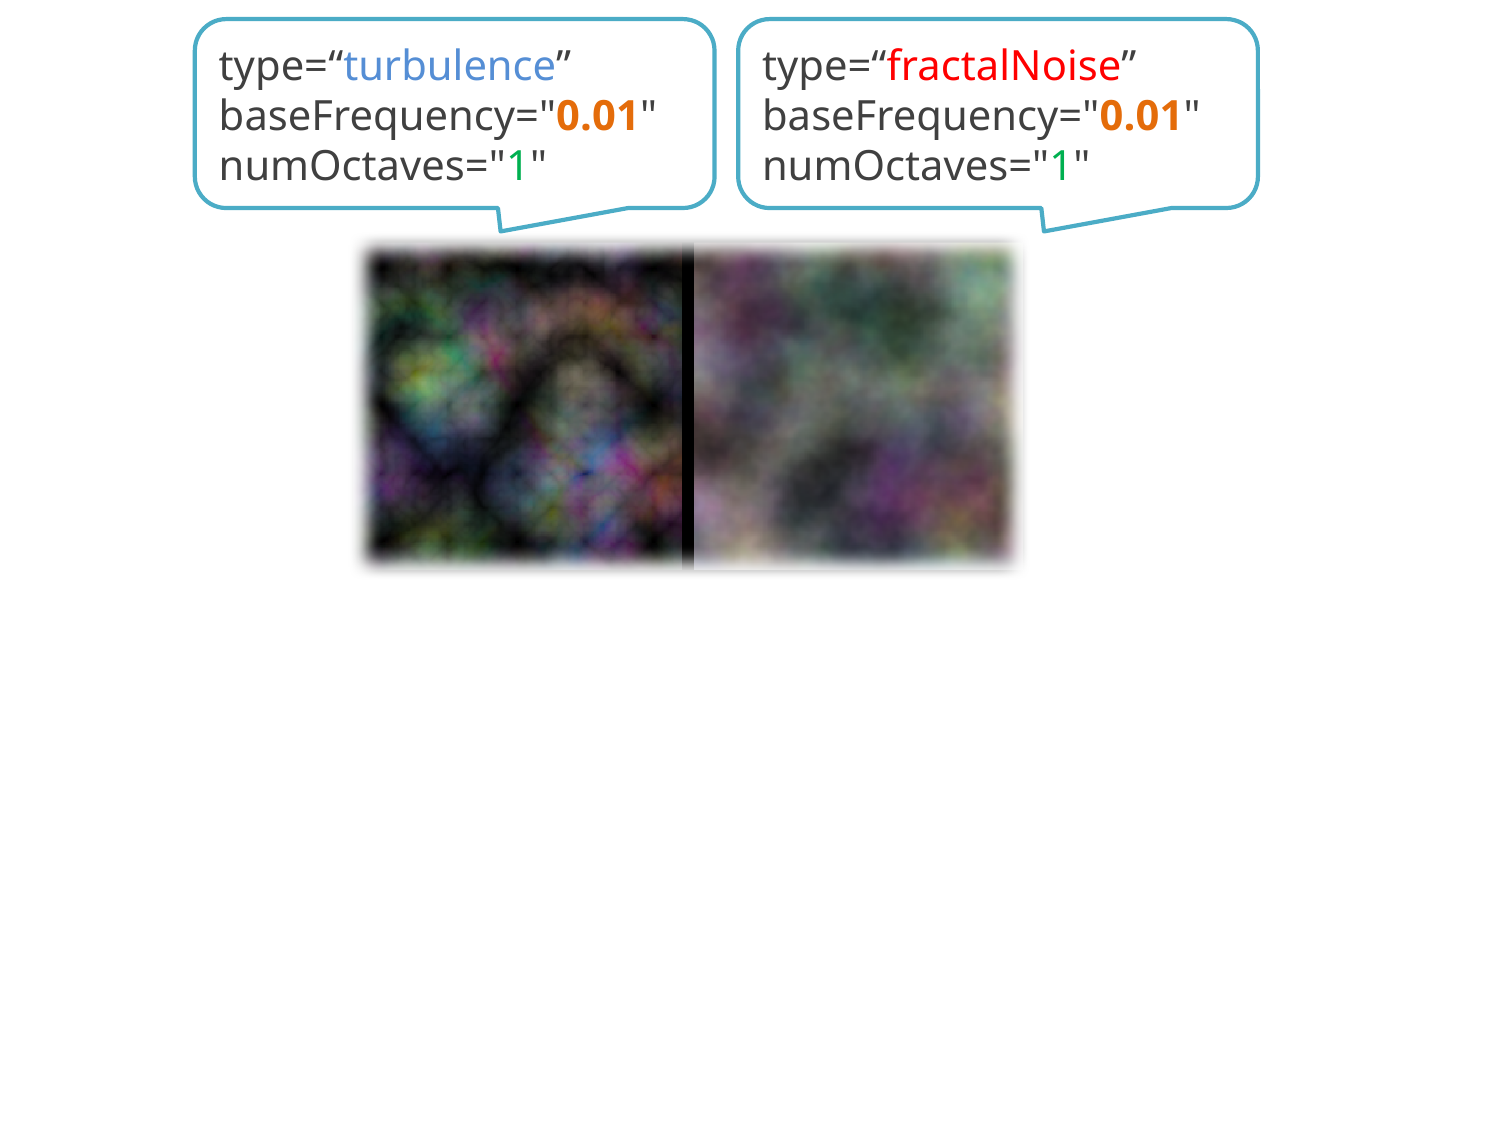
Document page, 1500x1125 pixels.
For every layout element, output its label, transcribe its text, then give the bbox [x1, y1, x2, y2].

text_box type=“fractalNoise” baseFrequency="0.01" numOctaves="1" [736, 16, 1261, 234]
text_box type=“turbulence” baseFrequency="0.01" numOctaves="1" [192, 16, 717, 230]
picture [348, 231, 1030, 581]
